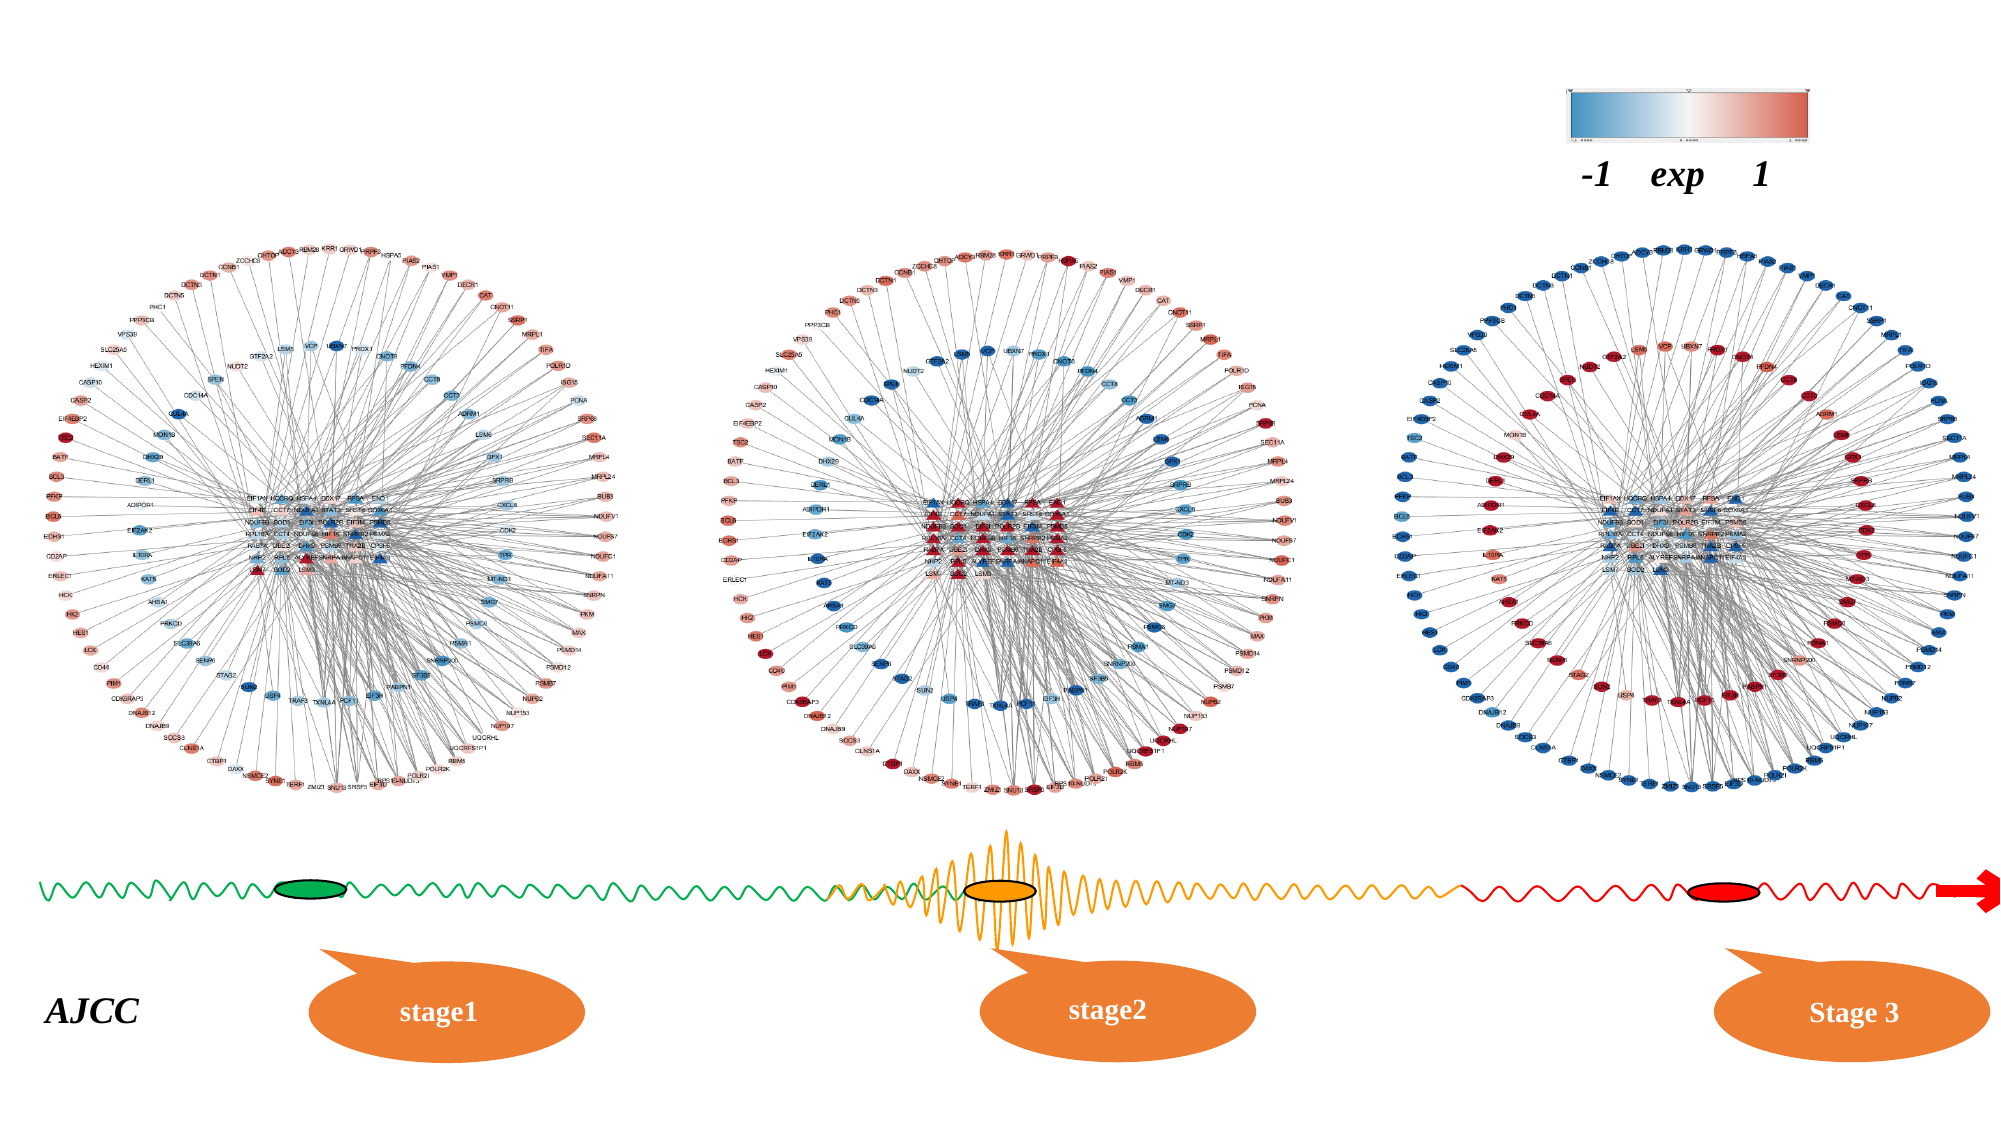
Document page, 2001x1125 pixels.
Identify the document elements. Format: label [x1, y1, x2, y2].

text_box [22, 88, 2000, 1063]
